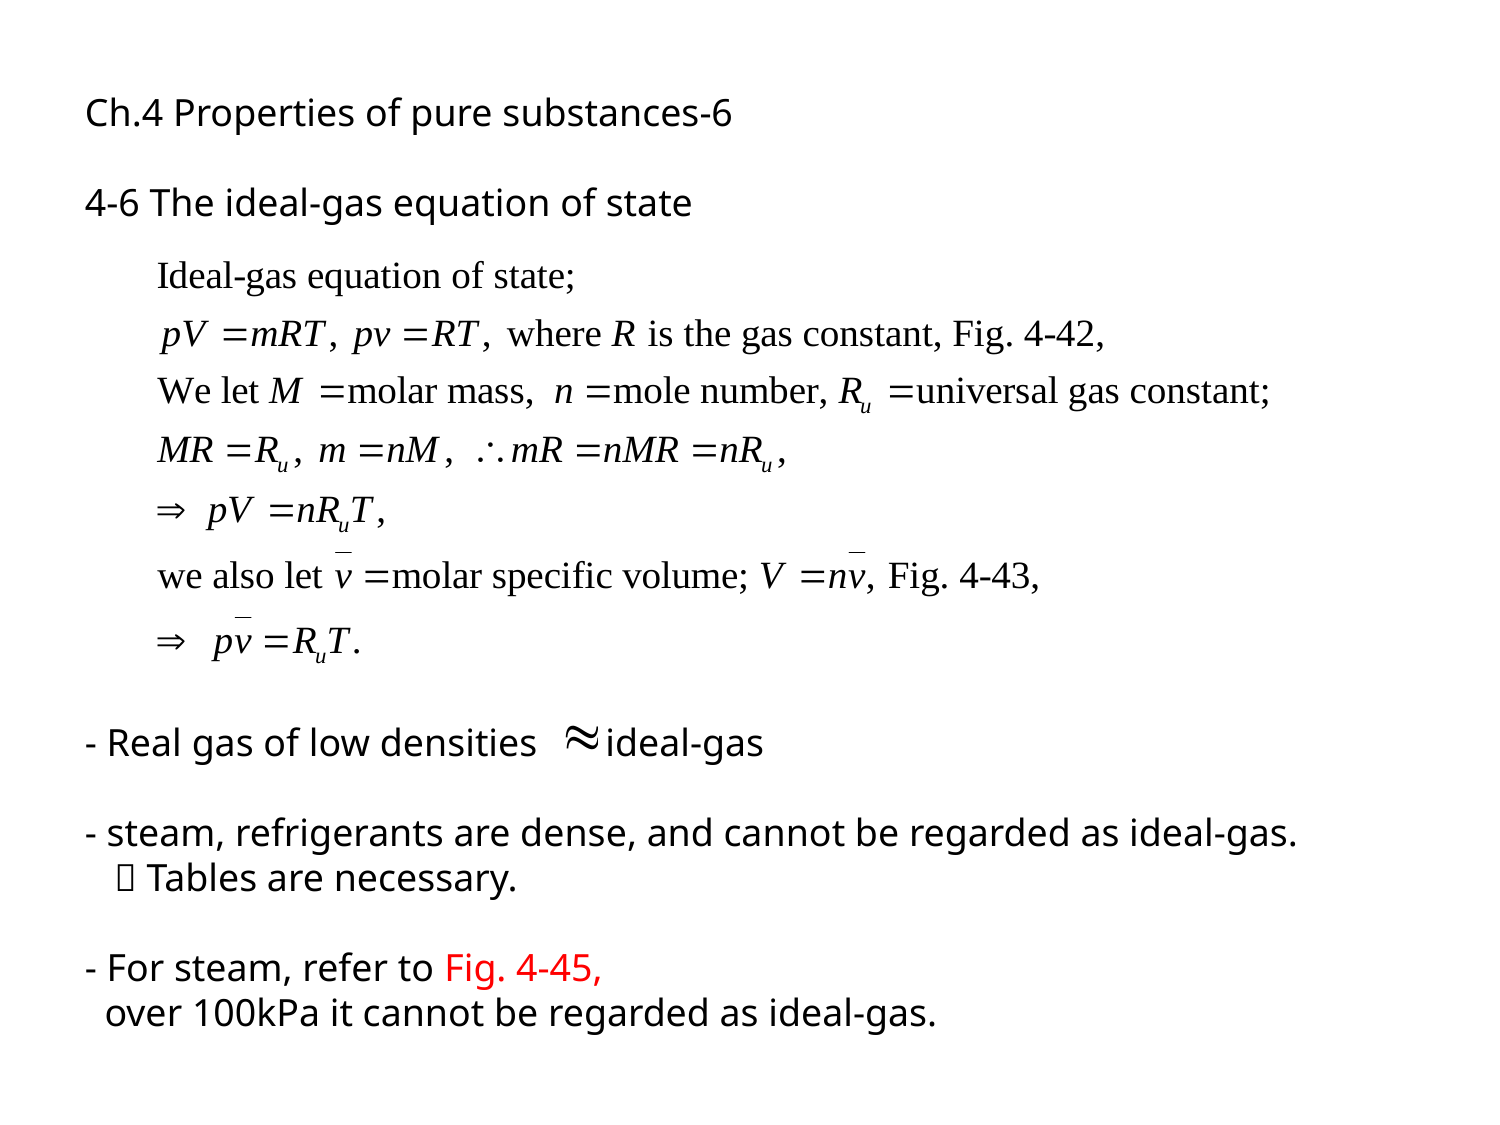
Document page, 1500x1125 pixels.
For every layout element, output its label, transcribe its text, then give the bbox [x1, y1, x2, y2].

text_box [150, 253, 1289, 673]
text_box Ch.4 Properties of pure substances-6 4-6 The ideal-gas equation of state - Real gas of low densities ideal-gas - steam, refrigerants are dense, and cannot be regarded as ideal-gas.  Tables are necessary. - For steam, refer to Fig. 4-45, over 100kPa it cannot be regarded as ideal-gas. [70, 81, 1442, 1042]
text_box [550, 710, 598, 774]
